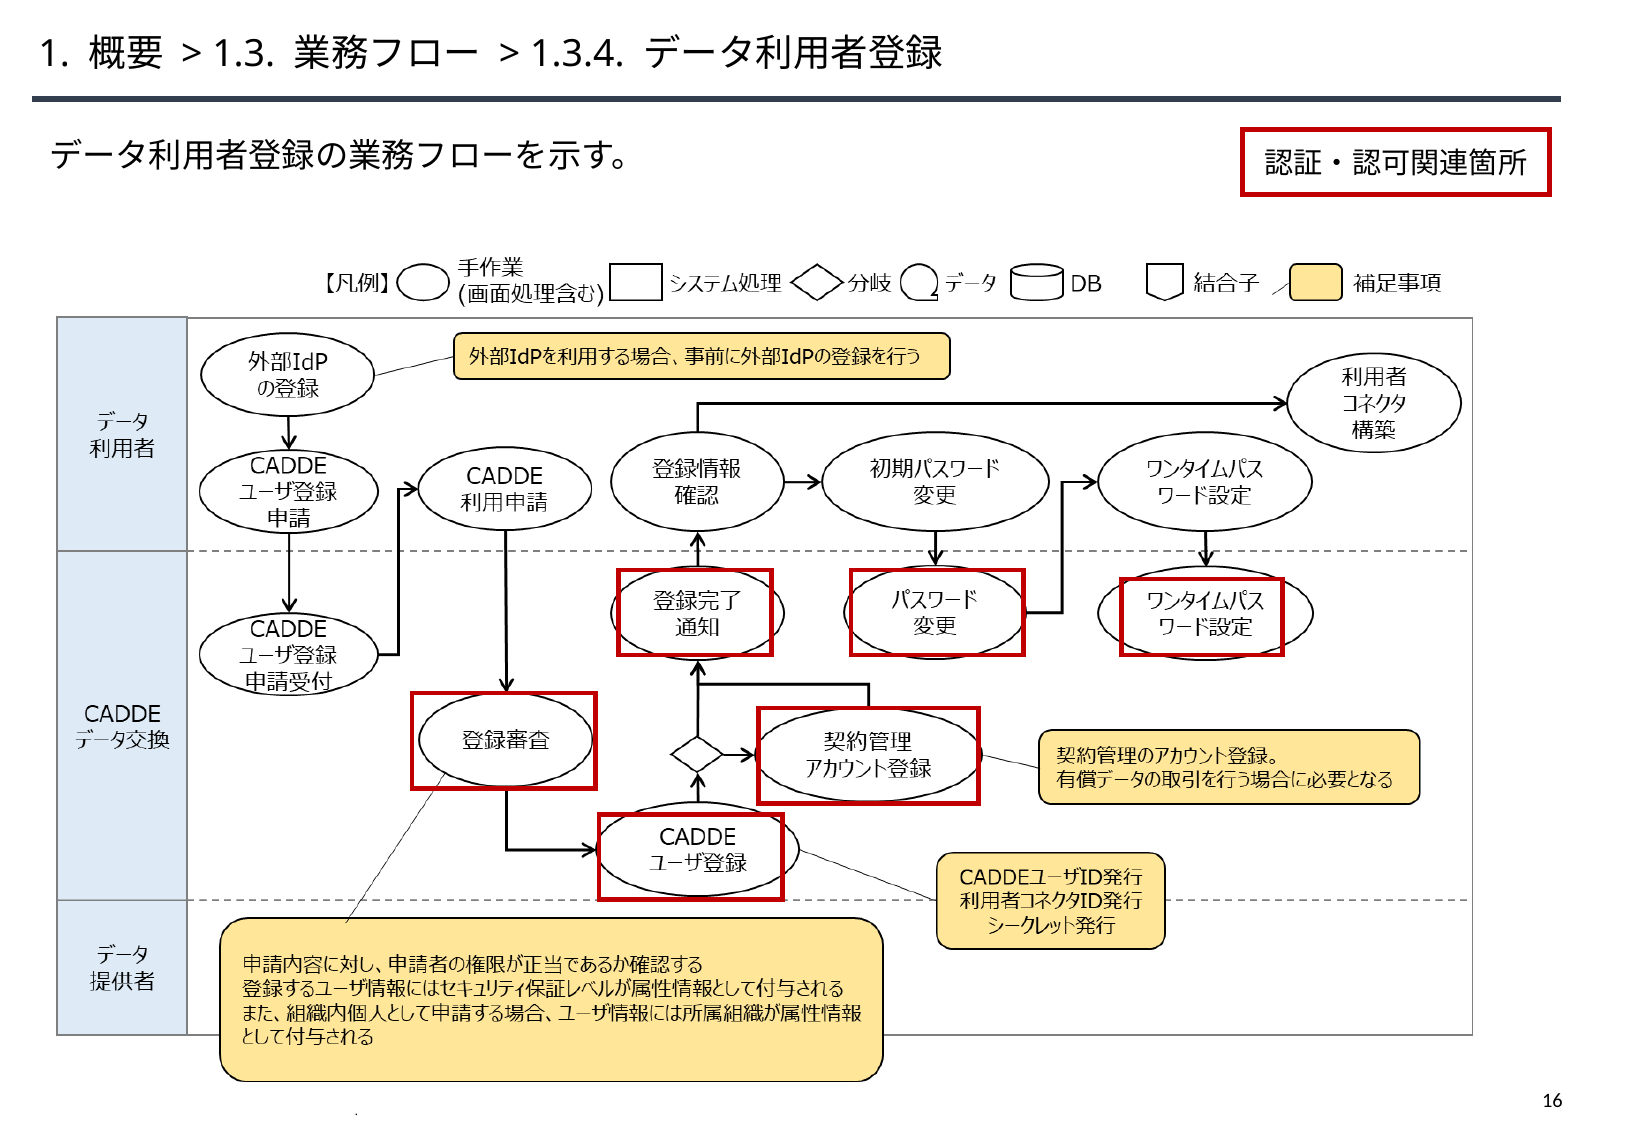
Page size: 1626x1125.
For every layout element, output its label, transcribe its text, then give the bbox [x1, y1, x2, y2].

title 1. 概要 > 1.3. 業務フロー > 1.3.4. データ利用者登録 [38, 19, 1526, 91]
text_box データ利用者登録の業務フローを示す。 [34, 126, 1591, 181]
text_box 認証・認可関連箇所 [1242, 128, 1550, 196]
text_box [56, 246, 1473, 1082]
